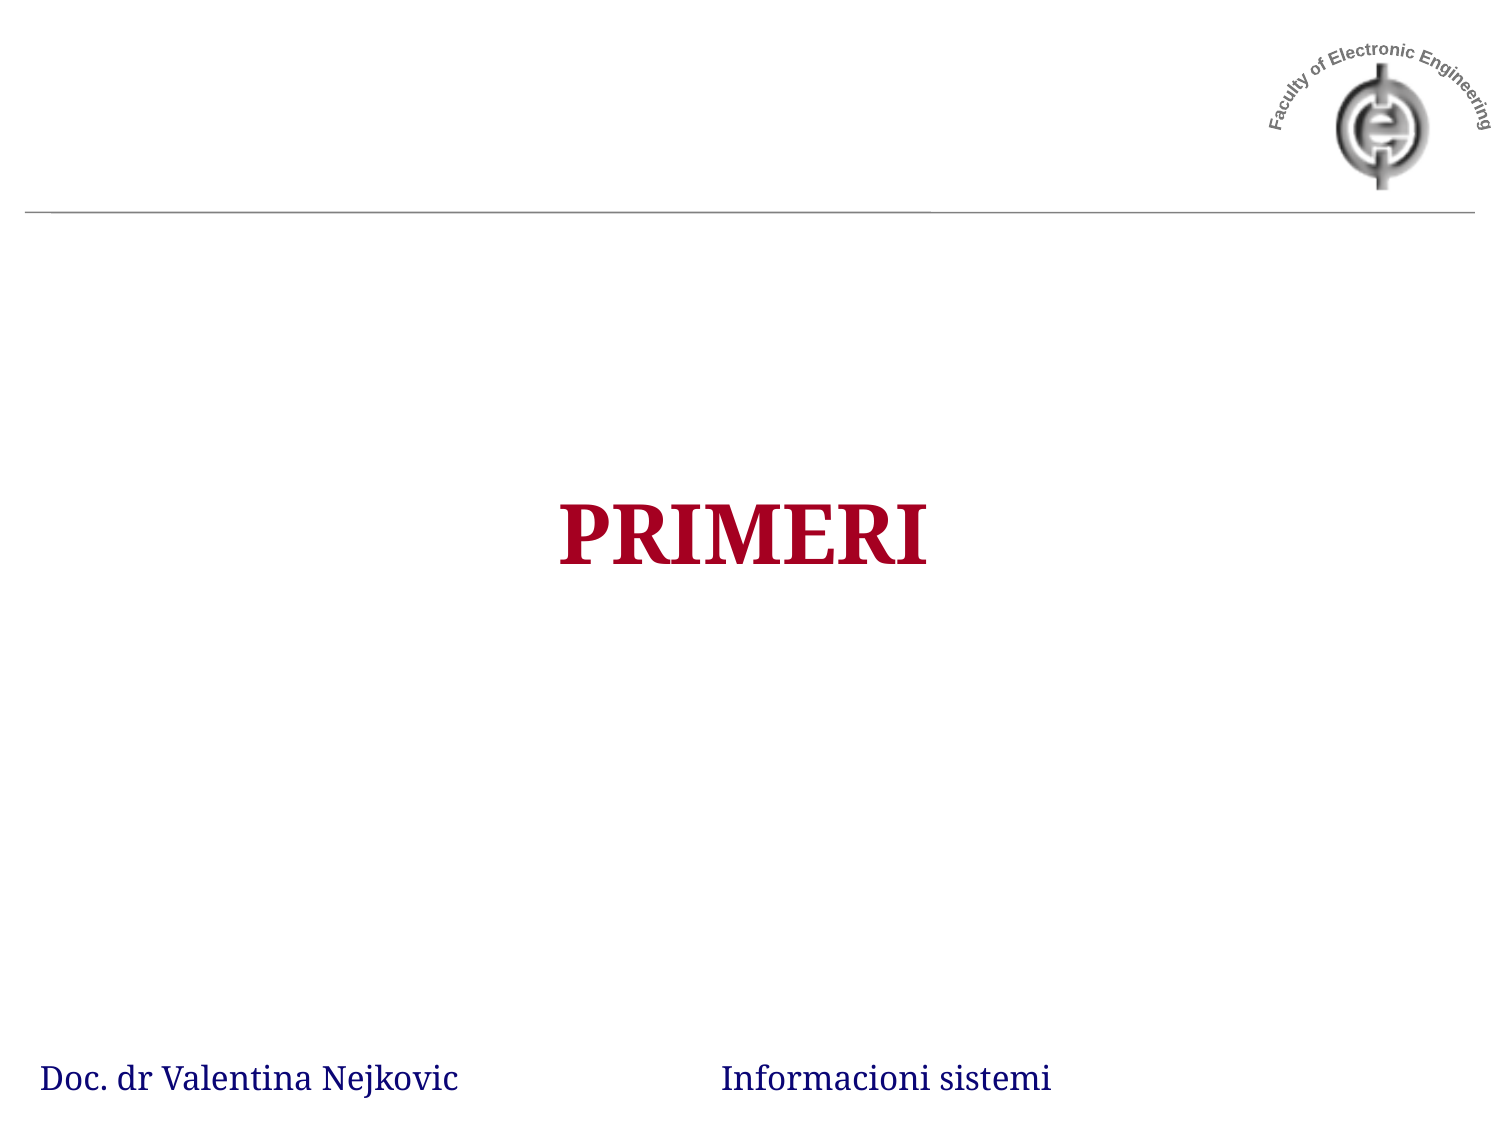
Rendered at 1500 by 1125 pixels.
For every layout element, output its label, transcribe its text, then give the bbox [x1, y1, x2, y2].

title PRIMERI [106, 474, 1382, 698]
footer Doc. dr Valentina Nejkovic Informacioni sistemi [24, 1049, 1201, 1101]
picture [1314, 49, 1453, 208]
